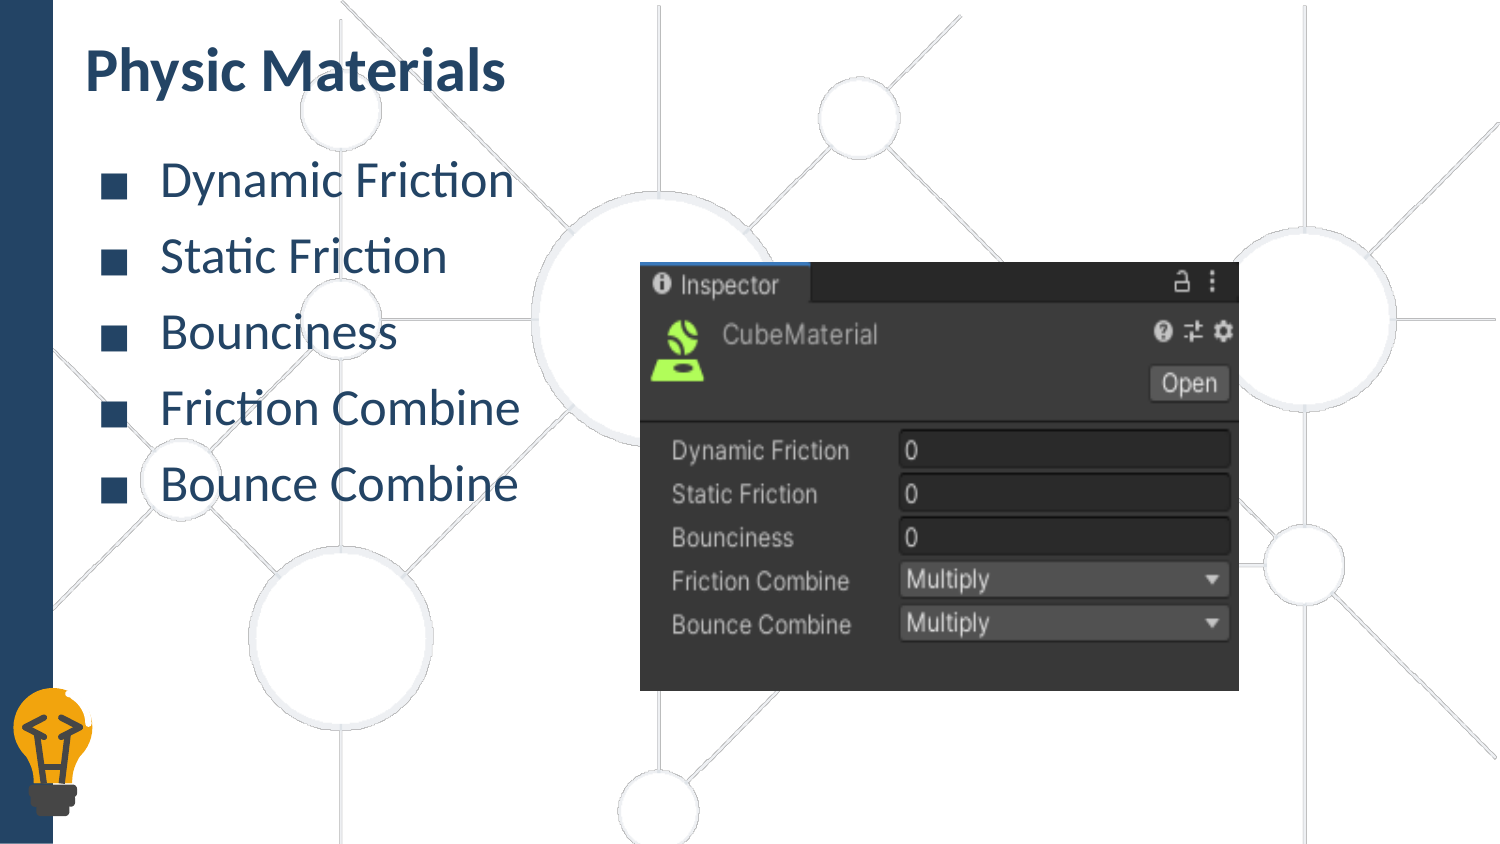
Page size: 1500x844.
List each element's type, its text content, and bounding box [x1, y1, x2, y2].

list Dynamic Friction Static Friction Bounciness Friction Combine Bounce Combine [71, 137, 1476, 821]
title Physic Materials [71, 12, 1476, 121]
picture [640, 262, 1239, 692]
picture [53, 0, 1500, 844]
